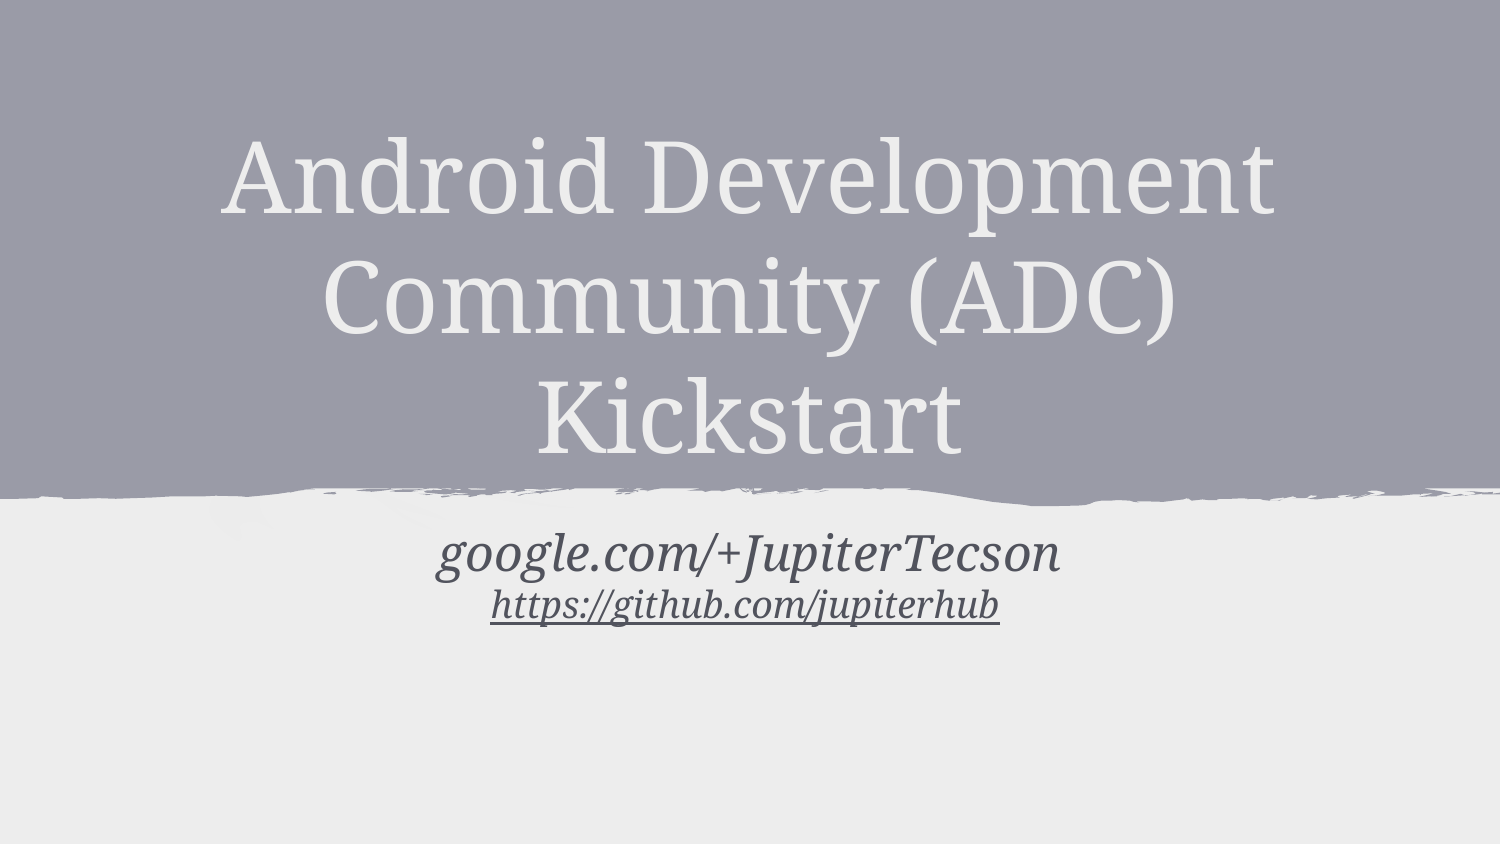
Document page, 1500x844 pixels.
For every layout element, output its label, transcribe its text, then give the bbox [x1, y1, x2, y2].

subtitle google.com/+JupiterTecson https://github.com/jupiterhub [112, 506, 1388, 615]
title Android Development Community (ADC) Kickstart [112, 285, 1388, 489]
